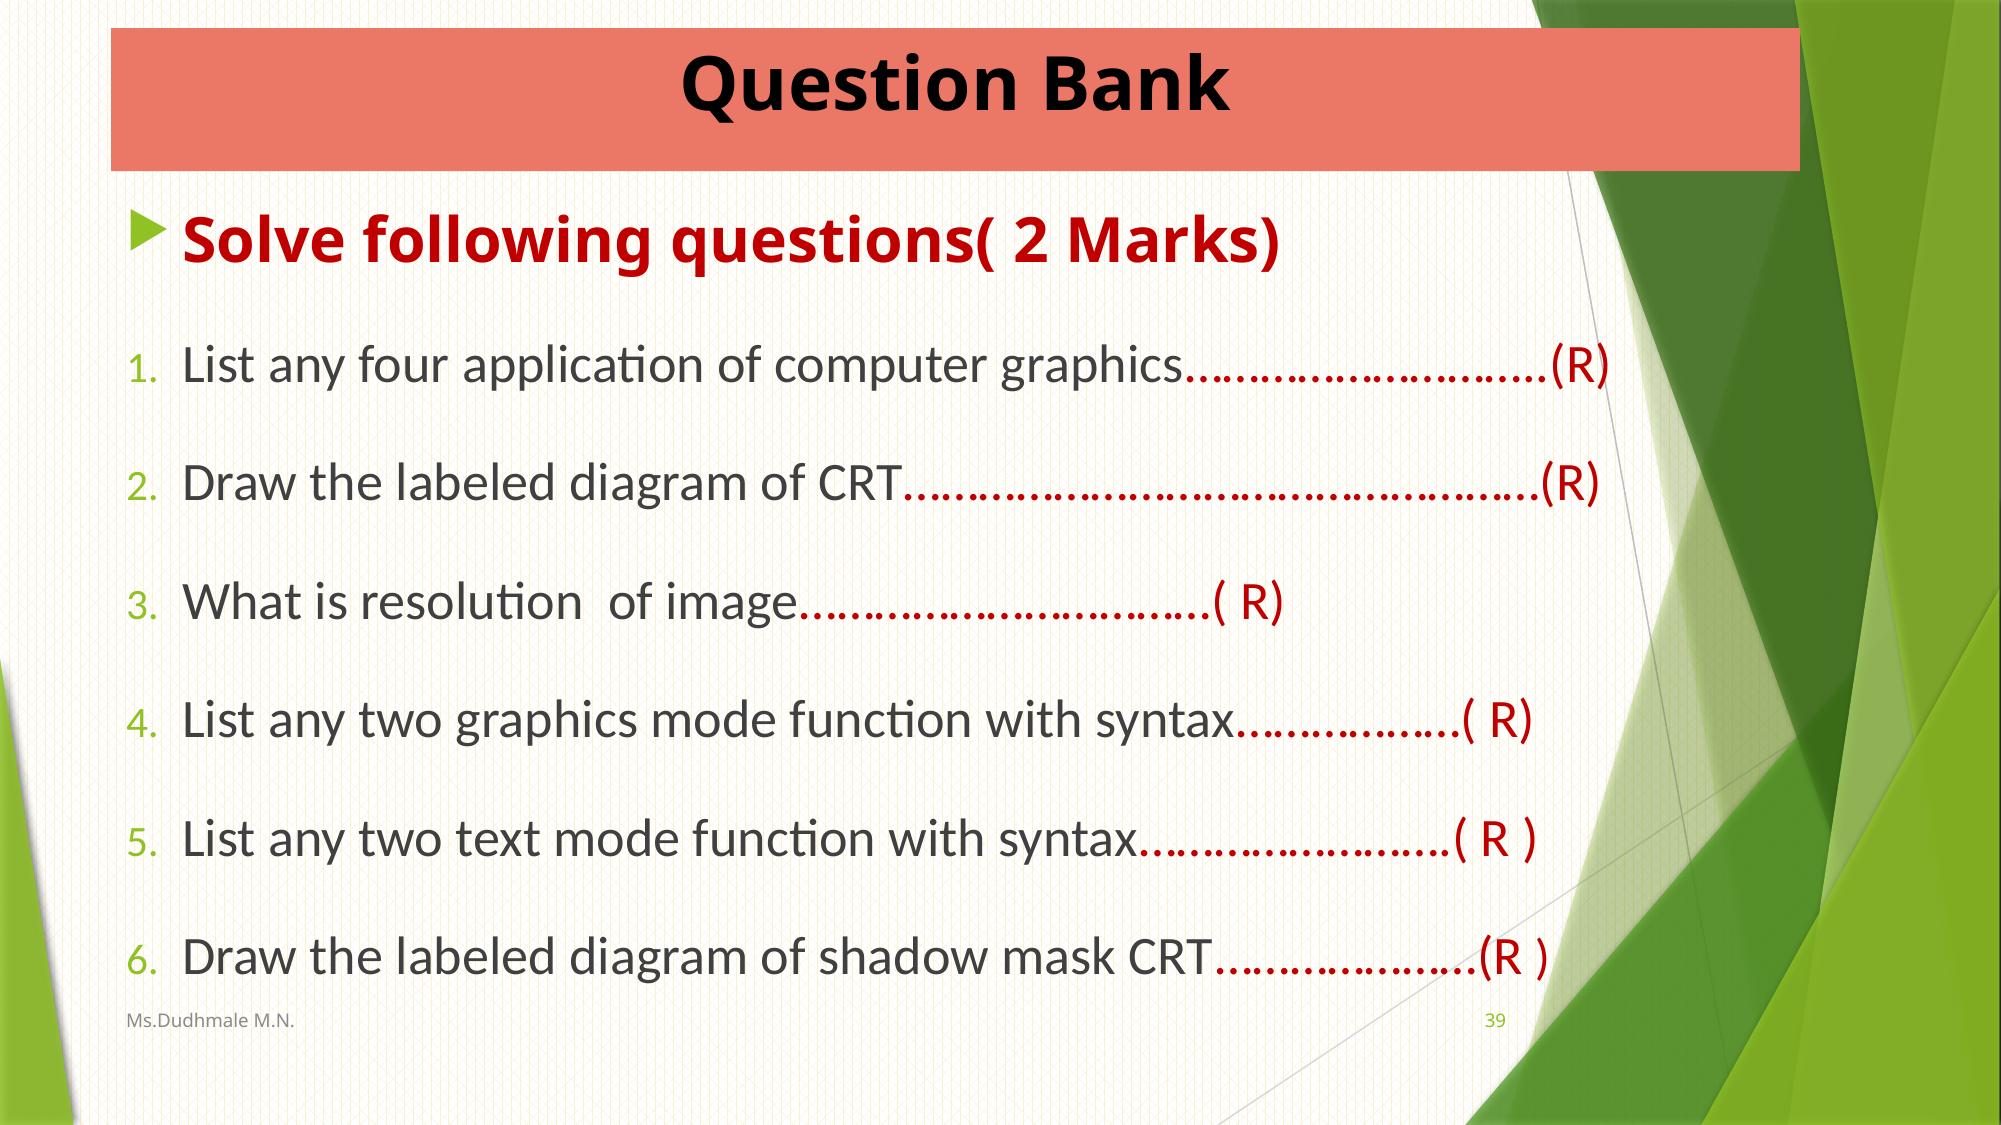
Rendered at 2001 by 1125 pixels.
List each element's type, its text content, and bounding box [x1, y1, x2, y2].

list Solve following questions( 2 Marks) List any four application of computer graphics………………………..(R) Draw the labeled diagram of CRT……………………………………………(R) What is resolution of image……………………………( R) List any two graphics mode function with syntax………………( R) List any two text mode function with syntax…………………….( R ) Draw the labeled diagram of shadow mask CRT…………………(R ) [111, 192, 1748, 1051]
title Question Bank [111, 28, 1800, 172]
slide_number 39 [1409, 991, 1522, 1051]
footer Ms.Dudhmale M.N. [111, 991, 1145, 1051]
